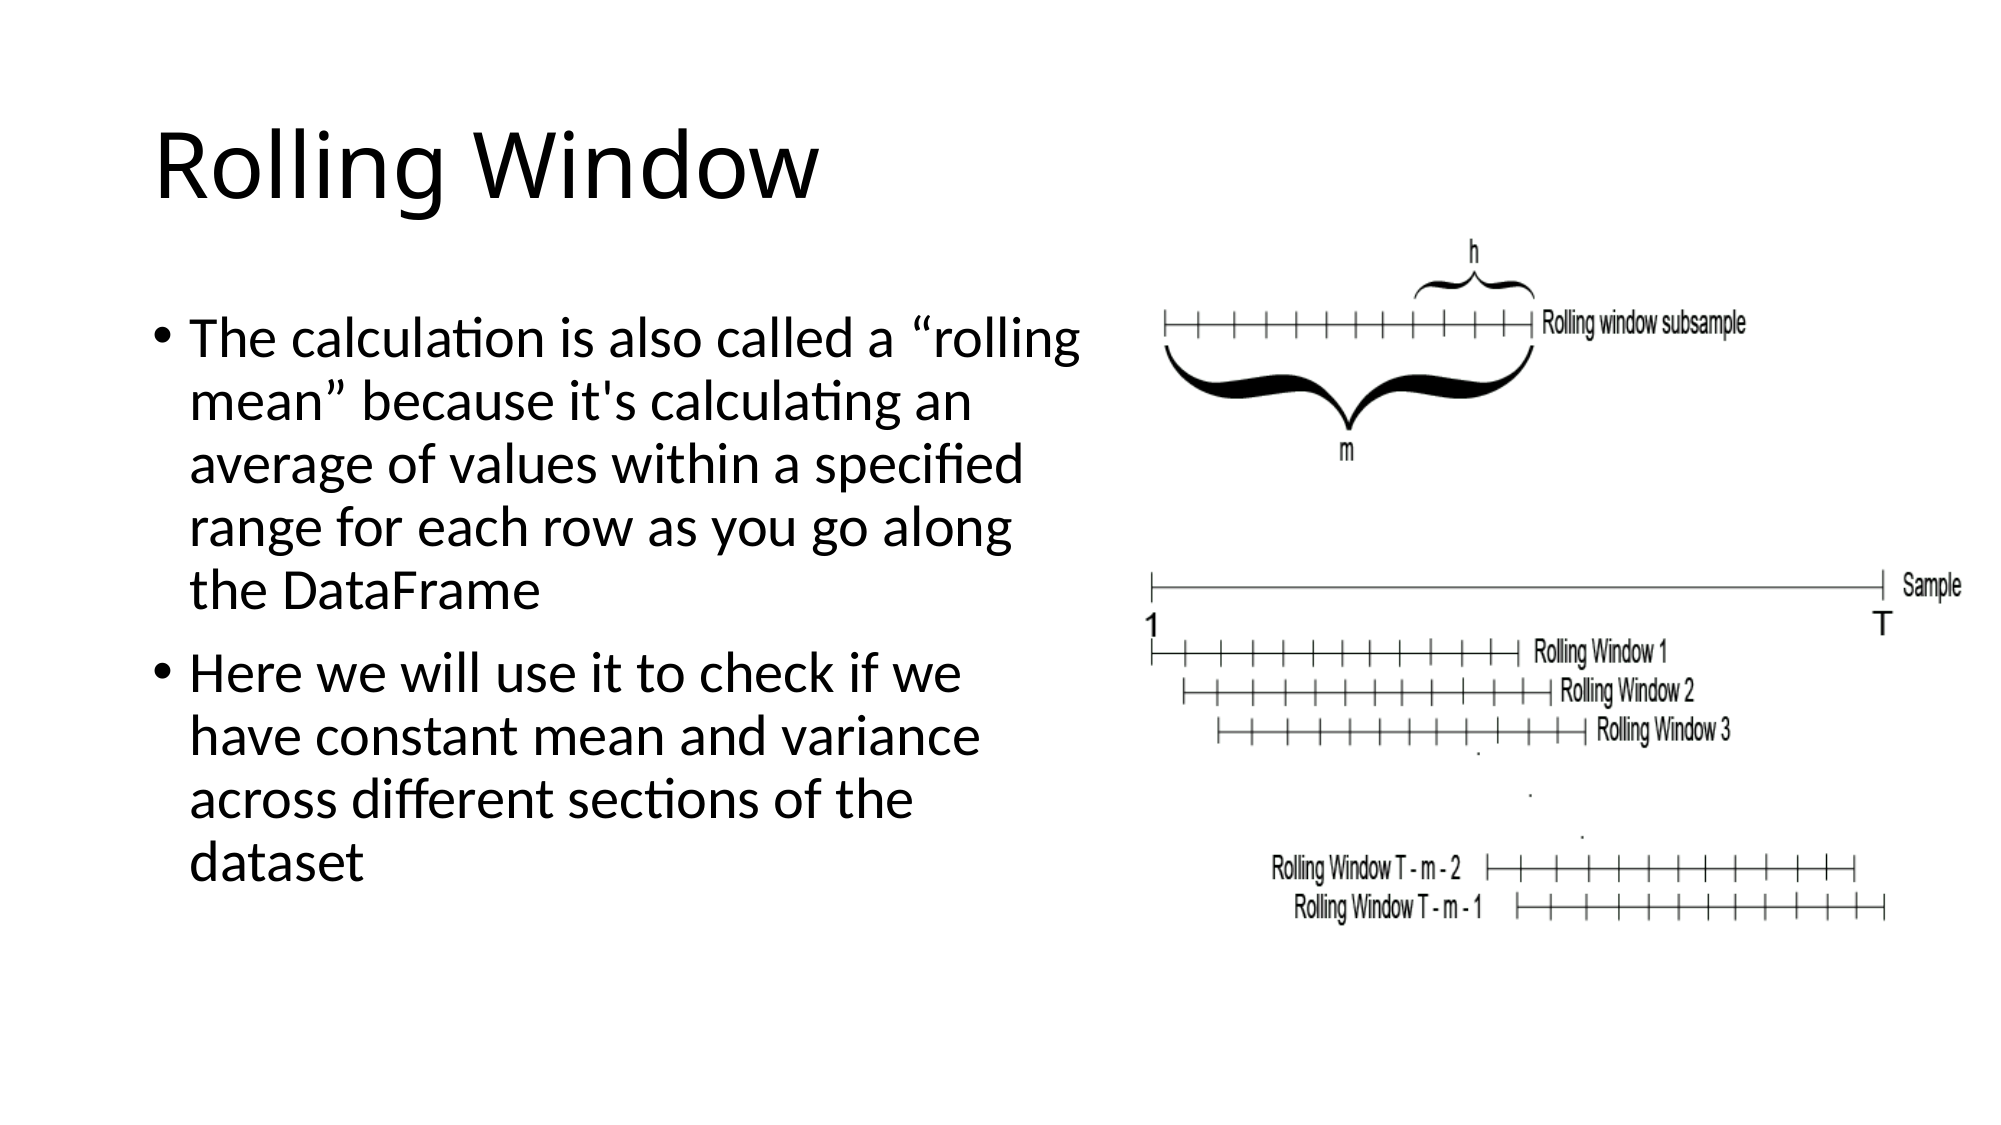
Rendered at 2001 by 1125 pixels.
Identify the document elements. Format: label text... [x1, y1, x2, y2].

picture [1059, 233, 1963, 930]
list The calculation is also called a “rolling mean” because it's calculating an average of values within a specified range for each row as you go along the DataFrame Here we will use it to check if we have constant mean and variance across different sections of the dataset [137, 299, 1103, 1014]
title Rolling Window [137, 59, 1863, 278]
